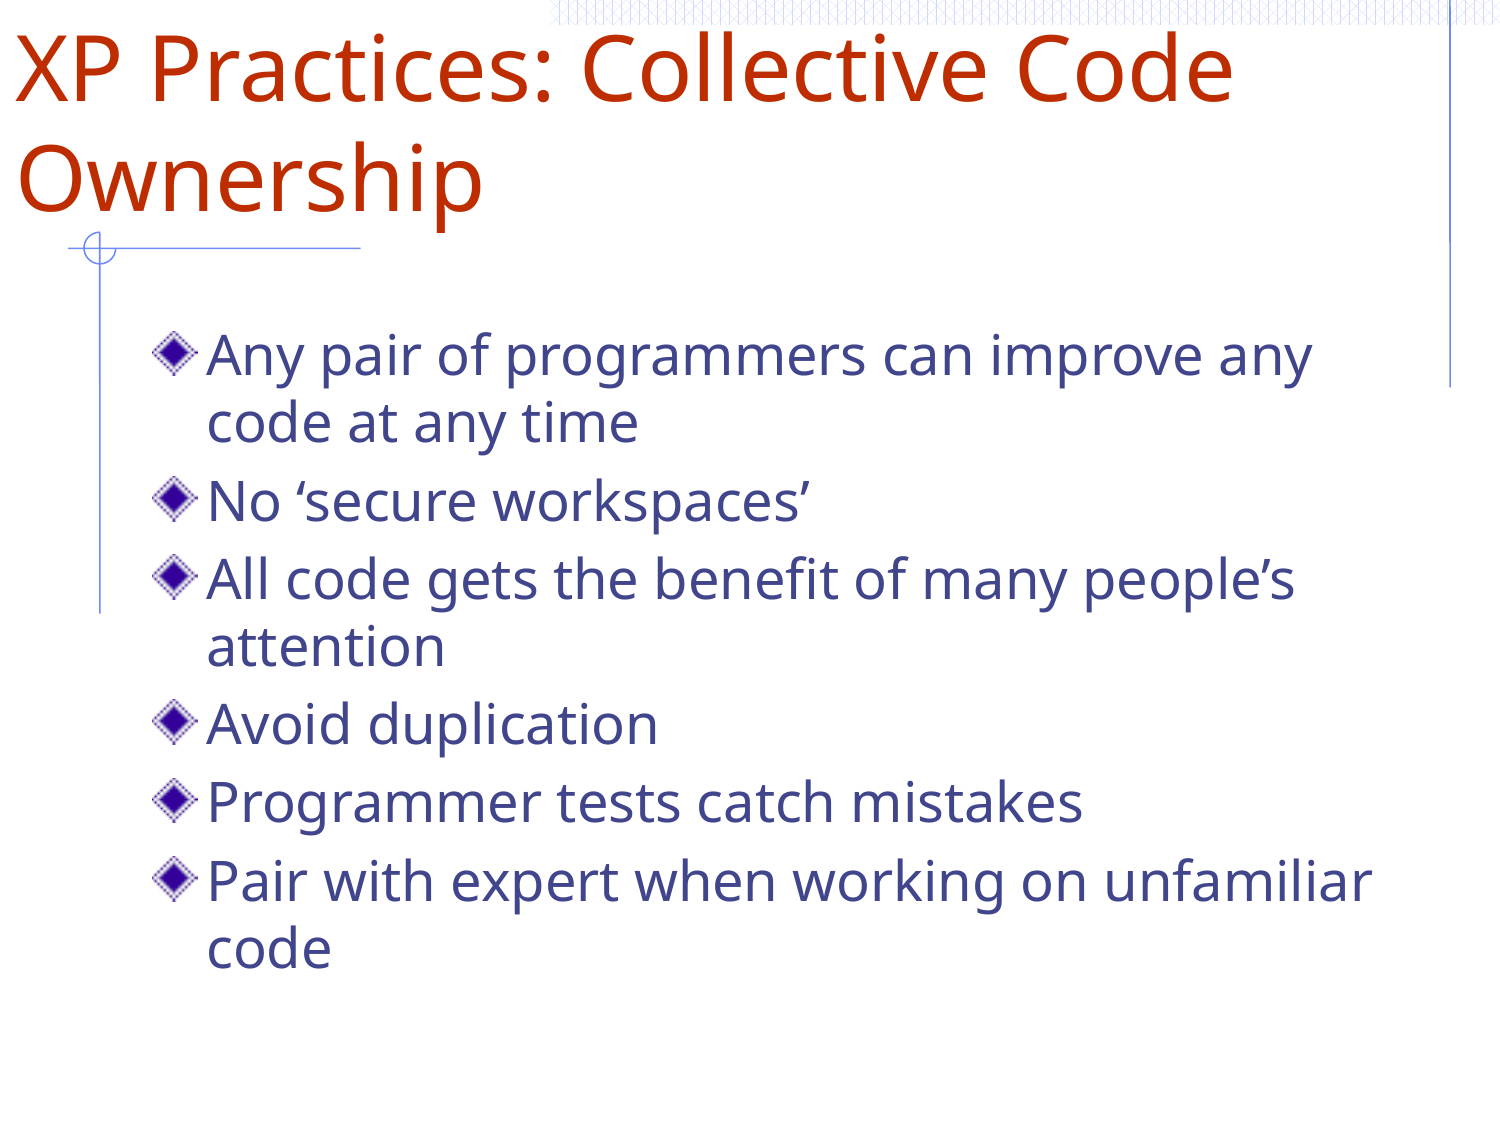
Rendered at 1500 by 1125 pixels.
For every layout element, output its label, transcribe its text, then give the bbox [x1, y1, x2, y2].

title XP Practices: Collective Code Ownership [0, 50, 1500, 238]
picture [152, 554, 198, 600]
picture [152, 778, 198, 823]
picture [152, 856, 198, 902]
list Any pair of programmers can improve any code at any time No ‘secure workspaces’ All code gets the benefit of many people’s attention Avoid duplication Programmer tests catch mistakes Pair with expert when working on unfamiliar code [137, 312, 1413, 988]
picture [152, 331, 198, 376]
picture [152, 699, 198, 745]
picture [152, 476, 198, 522]
